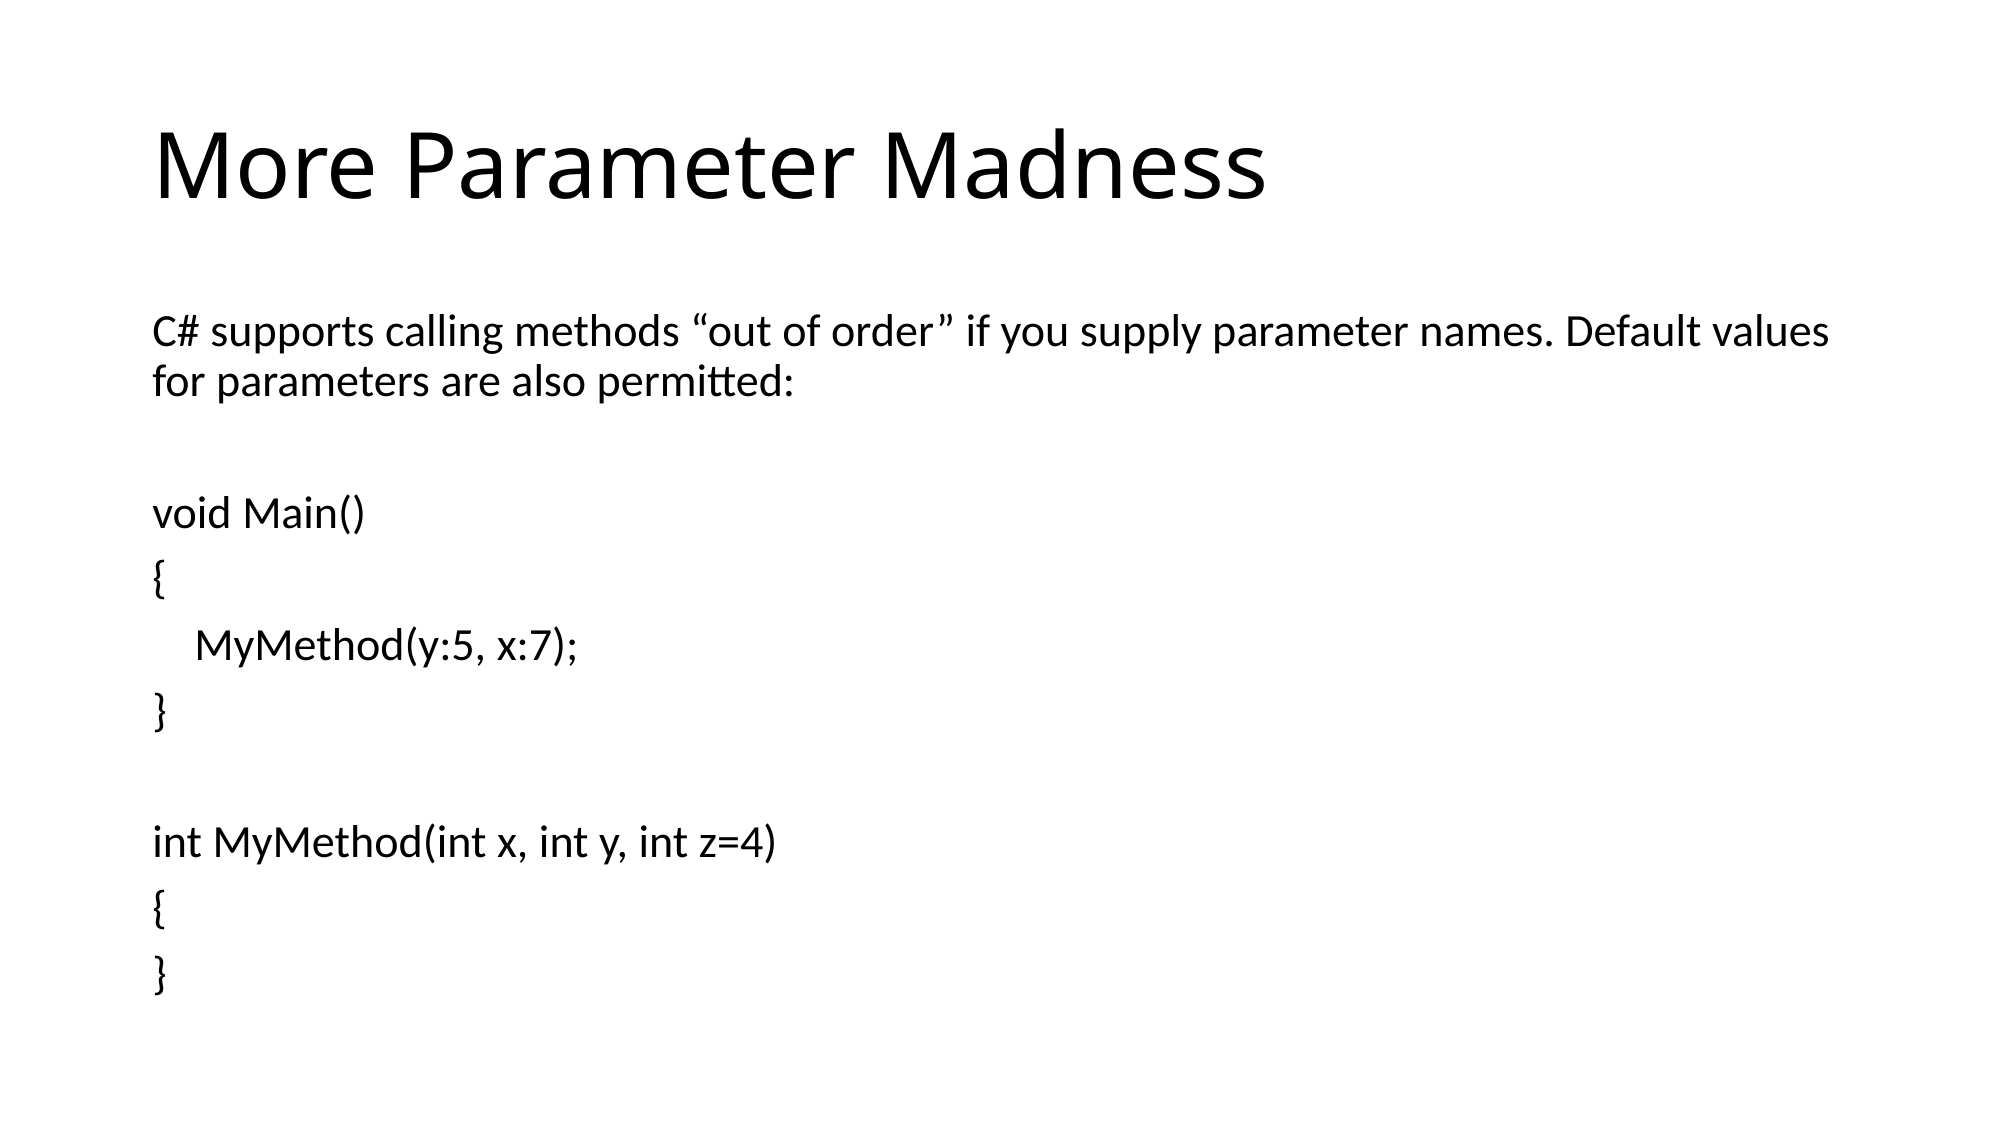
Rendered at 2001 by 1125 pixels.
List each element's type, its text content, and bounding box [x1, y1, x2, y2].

title More Parameter Madness [137, 59, 1863, 278]
list C# supports calling methods “out of order” if you supply parameter names. Default values for parameters are also permitted: void Main() { MyMethod(y:5, x:7); } int MyMethod(int x, int y, int z=4) { } [137, 299, 1863, 1014]
